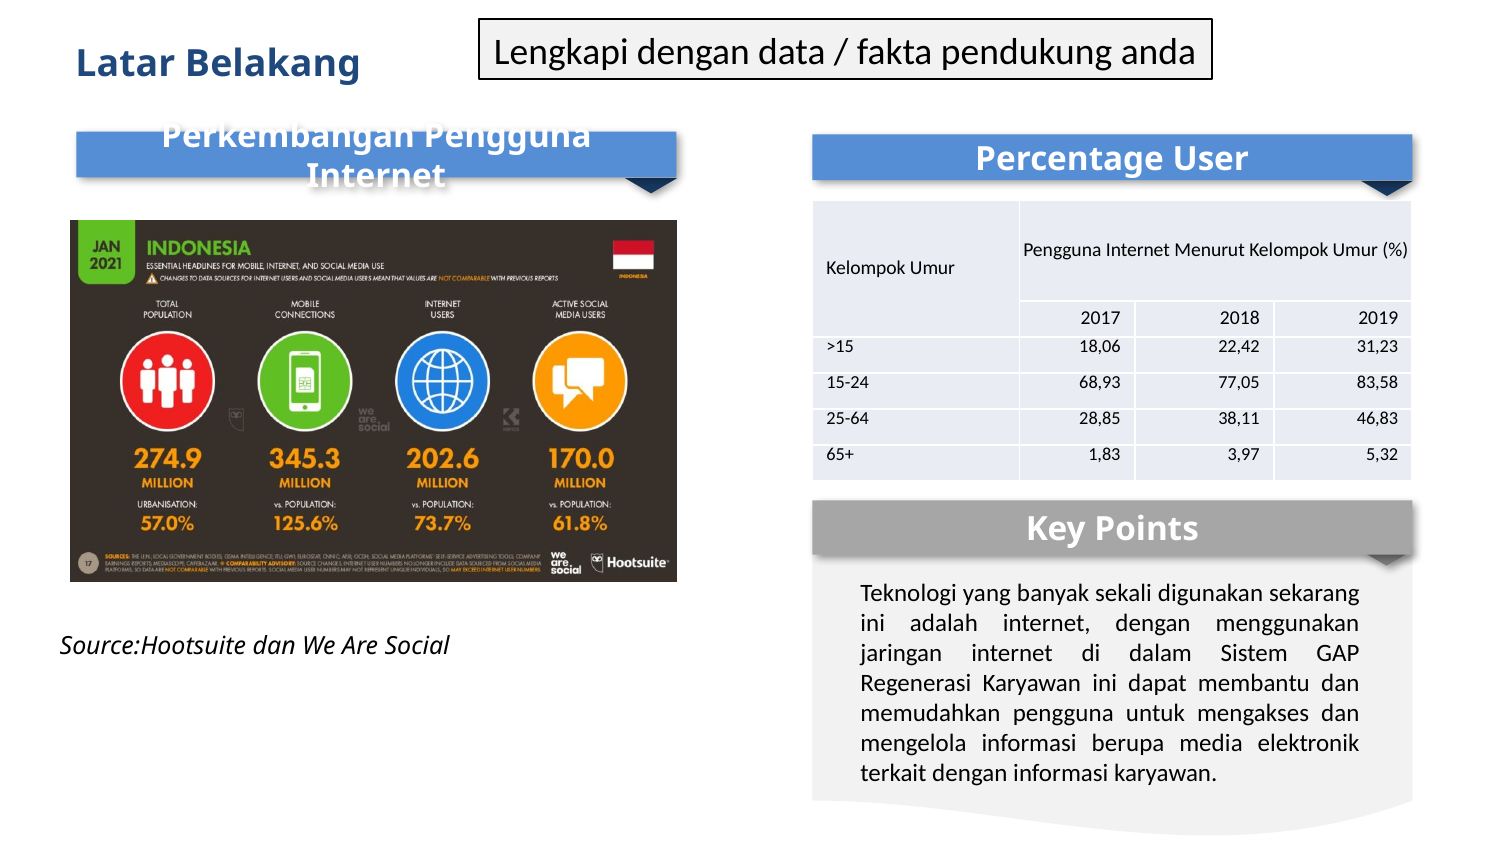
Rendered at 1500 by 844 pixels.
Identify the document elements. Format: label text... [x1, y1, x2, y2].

table_cell 1,83 [1020, 446, 1134, 480]
table_cell 65+ [813, 446, 1019, 480]
table_cell 31,23 [1275, 338, 1411, 372]
text_box Latar Belakang [60, 31, 1440, 91]
text_box Percentage User [810, 132, 1414, 182]
table_cell 38,11 [1136, 410, 1273, 444]
table_cell 28,85 [1020, 410, 1134, 444]
table_cell 46,83 [1275, 410, 1411, 444]
table_cell 25-64 [813, 410, 1019, 444]
table_cell 2017 [1020, 302, 1134, 336]
table_cell 2019 [1275, 302, 1411, 336]
table_cell 3,97 [1136, 446, 1273, 480]
table_cell 83,58 [1275, 374, 1411, 408]
table_cell 5,32 [1275, 446, 1411, 480]
table_cell 15-24 [813, 374, 1019, 408]
text_box [810, 561, 1415, 838]
picture [70, 220, 677, 582]
text_box Lengkapi dengan data / fakta pendukung anda [479, 19, 1212, 79]
table_cell 2018 [1136, 302, 1273, 336]
table_header Pengguna Internet Menurut Kelompok Umur (%) [1020, 201, 1411, 300]
text_box Teknologi yang banyak sekali digunakan sekarang ini adalah internet, dengan menggunakan jaringan internet di dalam Sistem GAP Regenerasi Karyawan ini dapat membantu dan memudahkan pengguna untuk mengakses dan mengelola informasi berupa media elektronik terkait dengan informasi karyawan. [847, 570, 1374, 793]
table_header Kelompok Umur [813, 201, 1019, 336]
text_box Source:Hootsuite dan We Are Social [44, 622, 466, 668]
table_cell 22,42 [1136, 338, 1273, 372]
text_box [639, 189, 663, 196]
text_box [1374, 191, 1400, 198]
table_cell 18,06 [1020, 338, 1134, 372]
text_box Perkembangan Pengguna Internet [74, 130, 679, 179]
table_cell 77,05 [1136, 374, 1273, 408]
table_cell 68,93 [1020, 374, 1134, 408]
text_box Key Points [810, 498, 1414, 557]
table_cell >15 [813, 338, 1019, 372]
